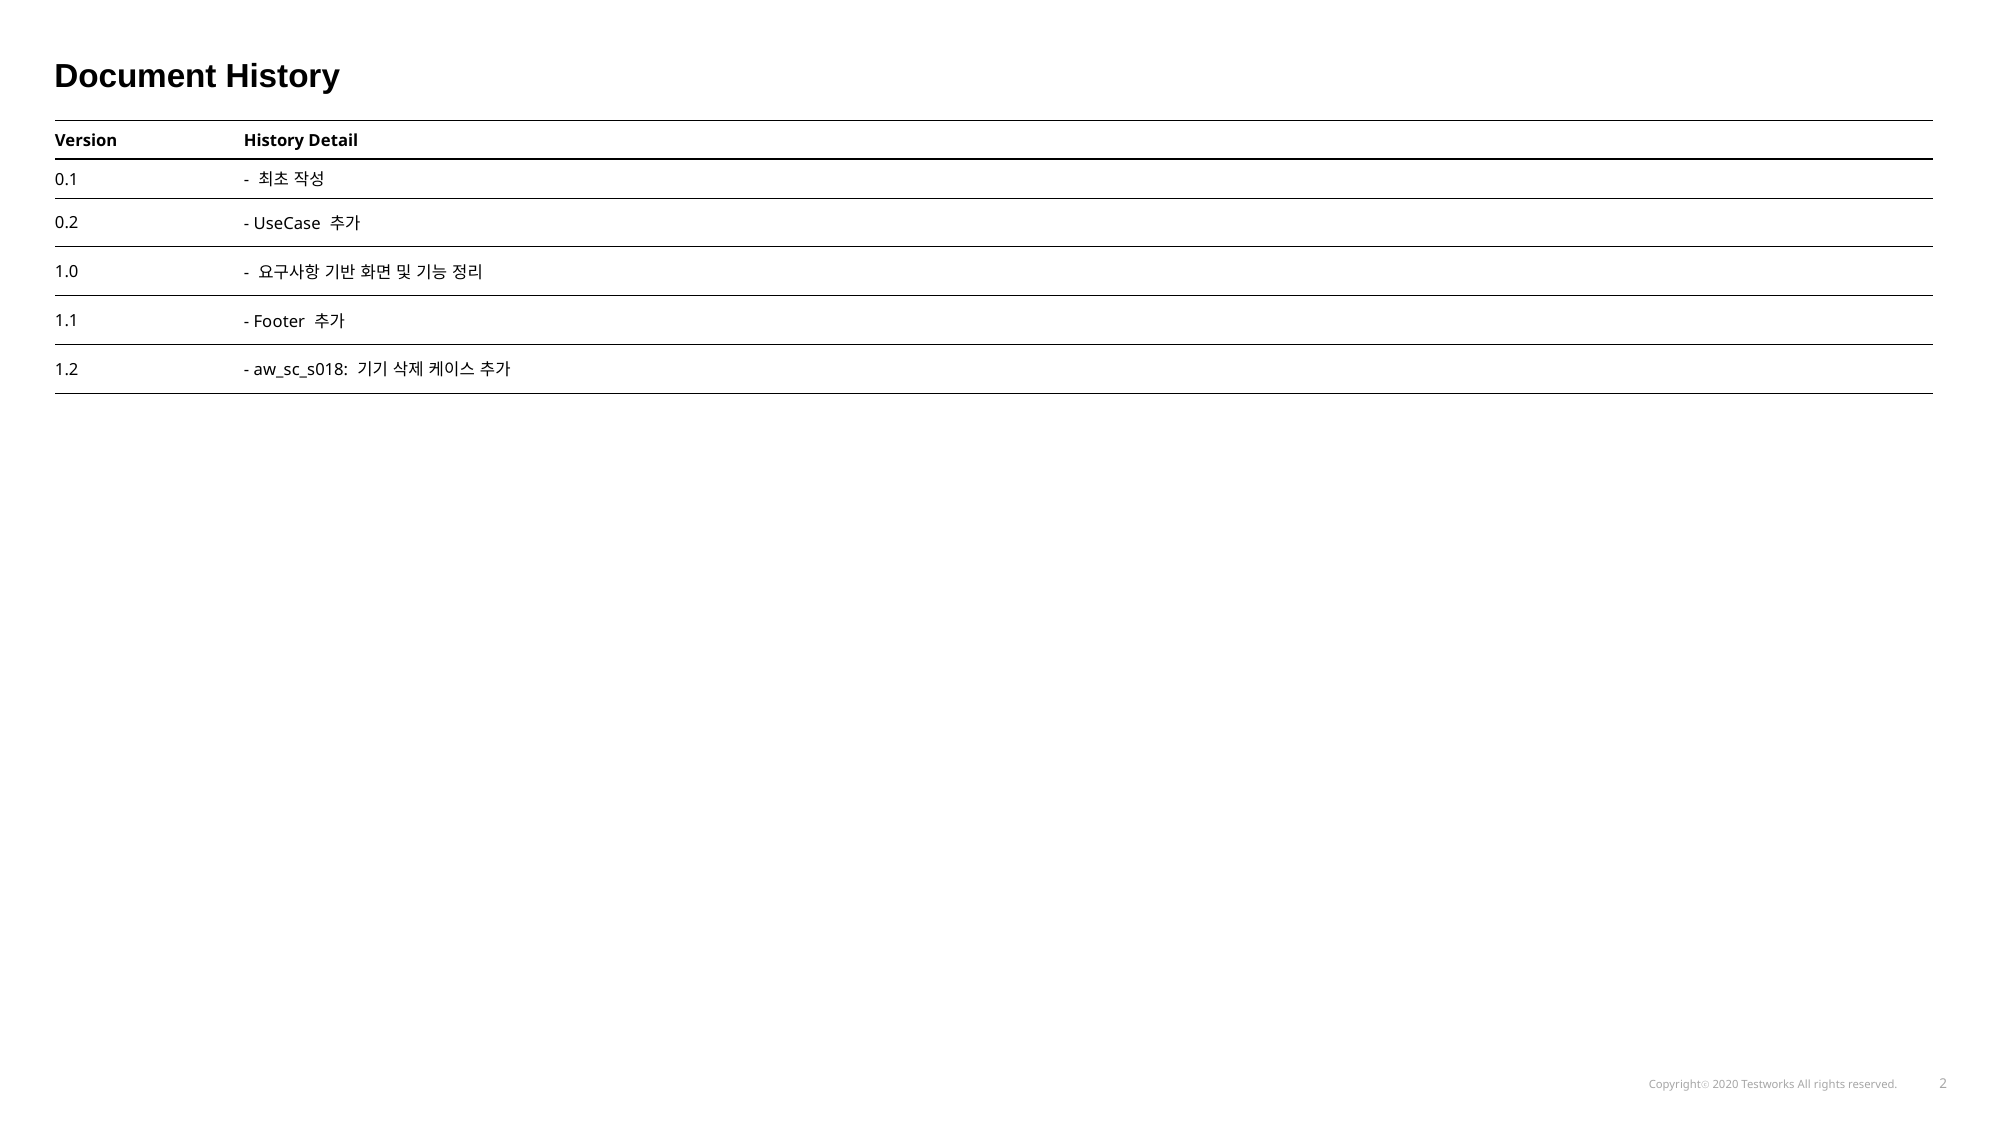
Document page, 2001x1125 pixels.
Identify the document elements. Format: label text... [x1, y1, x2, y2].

table_cell - 요구사항 기반 화면 및 기능 정리 [244, 247, 1933, 295]
table_cell 0.2 [55, 199, 244, 246]
table_cell 1.2 [55, 345, 244, 393]
table_cell - aw_sc_s018: 기기 삭제 케이스 추가 [244, 345, 1933, 393]
table_cell 1.0 [55, 247, 244, 295]
table_cell 0.1 [55, 160, 244, 198]
table_header Version [55, 121, 244, 158]
table_cell - 최초 작성 [244, 160, 1933, 198]
table_cell - Footer 추가 [244, 296, 1933, 344]
text_box Document History [39, 39, 1083, 126]
table_cell 1.1 [55, 296, 244, 344]
table_header History Detail [244, 121, 1933, 158]
table_cell - UseCase 추가 [244, 199, 1933, 246]
